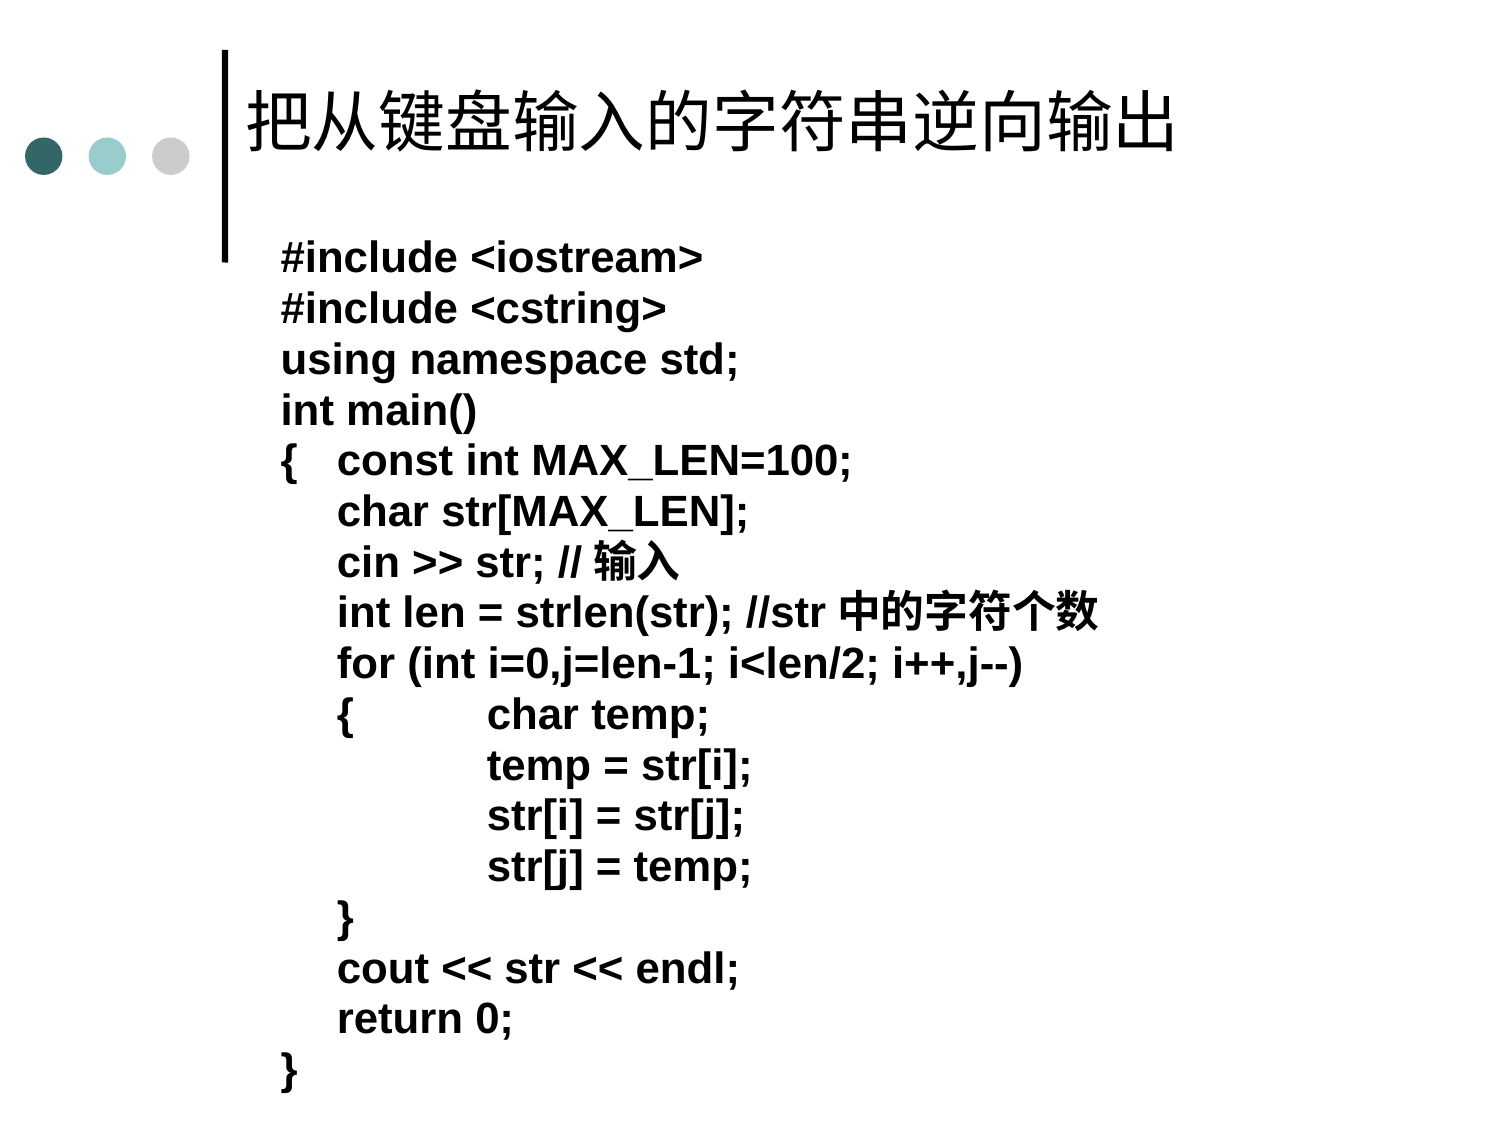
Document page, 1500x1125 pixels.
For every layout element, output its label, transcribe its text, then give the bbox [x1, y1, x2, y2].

list #include <iostream> #include <cstring> using namespace std; int main() { const int MAX_LEN=100; char str[MAX_LEN]; cin >> str; //输入 int len = strlen(str); //str中的字符个数 for (int i=0,j=len-1; i<len/2; i++,j--) { char temp; temp = str[i]; str[i] = str[j]; str[j] = temp; } cout << str << endl; return 0; } [265, 231, 1500, 1125]
title 把从键盘输入的字符串逆向输出 [229, 30, 1500, 209]
